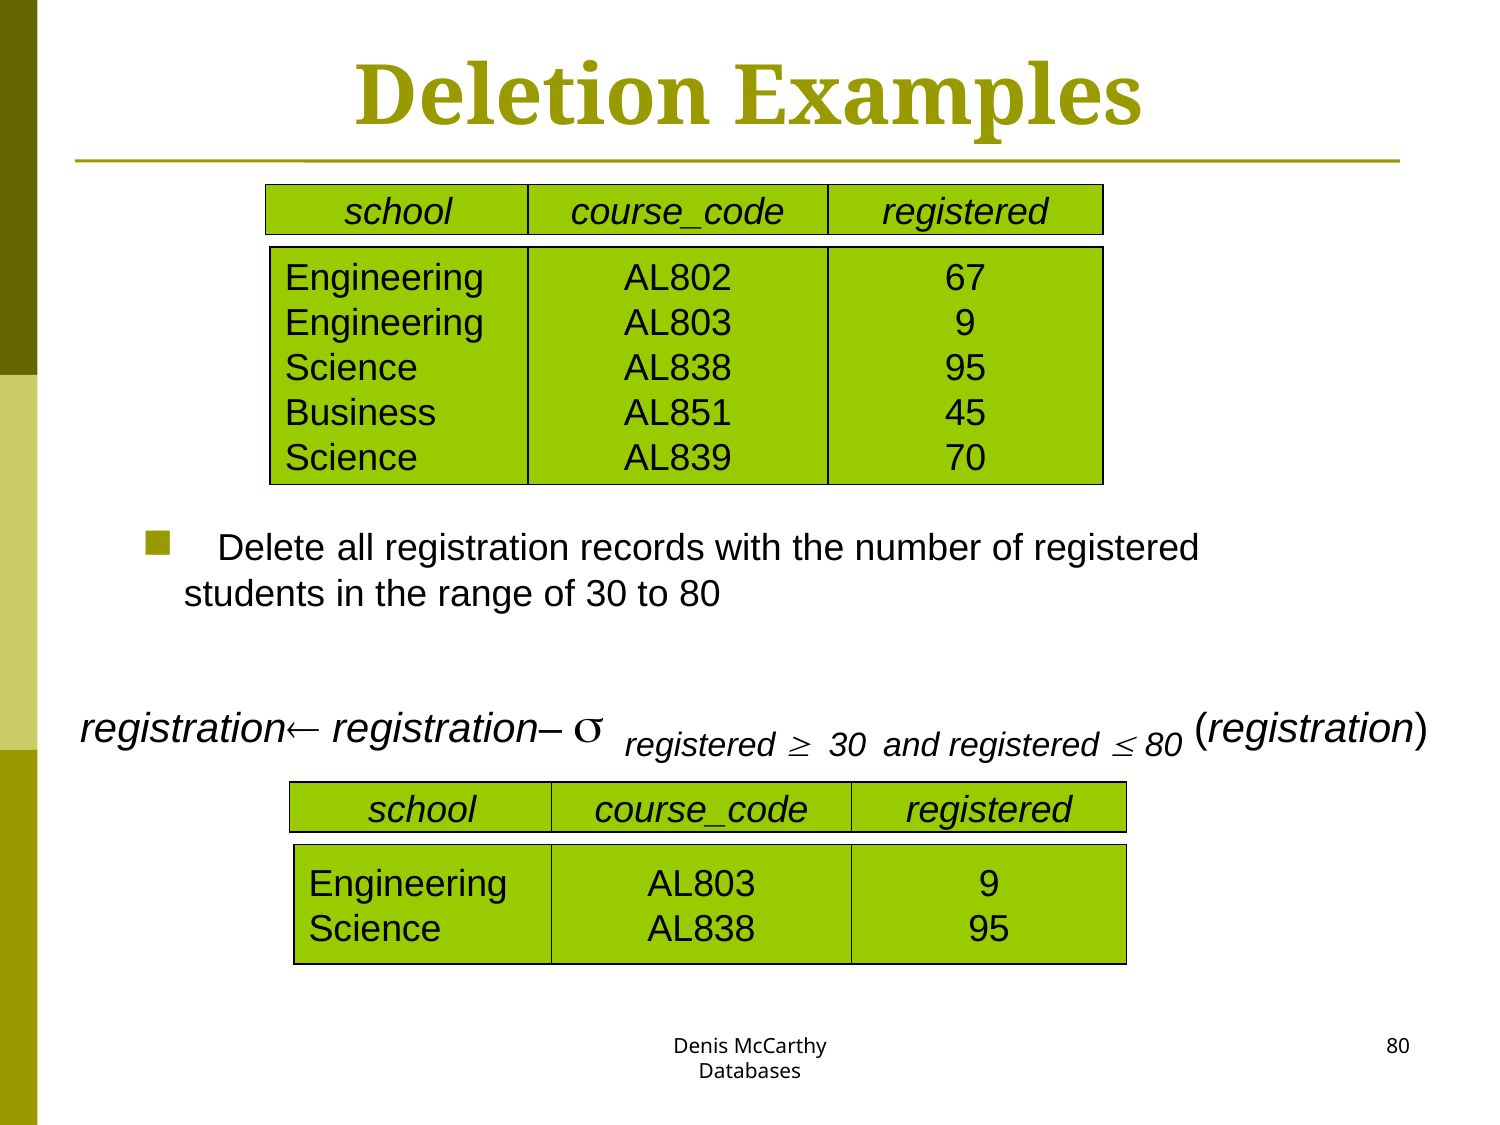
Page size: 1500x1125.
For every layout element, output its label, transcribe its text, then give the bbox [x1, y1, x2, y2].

title Deletion Examples [74, 45, 1426, 150]
text_box Delete all registration records with the number of registered students in the range of 30 to 80 [133, 511, 1353, 622]
text_box registration registration– registered 30and registered  80 (registration) [65, 676, 1444, 771]
slide_number 80 [1074, 1024, 1426, 1101]
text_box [289, 781, 1127, 965]
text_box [265, 184, 1104, 485]
footer Denis McCarthy Databases [512, 1024, 988, 1101]
